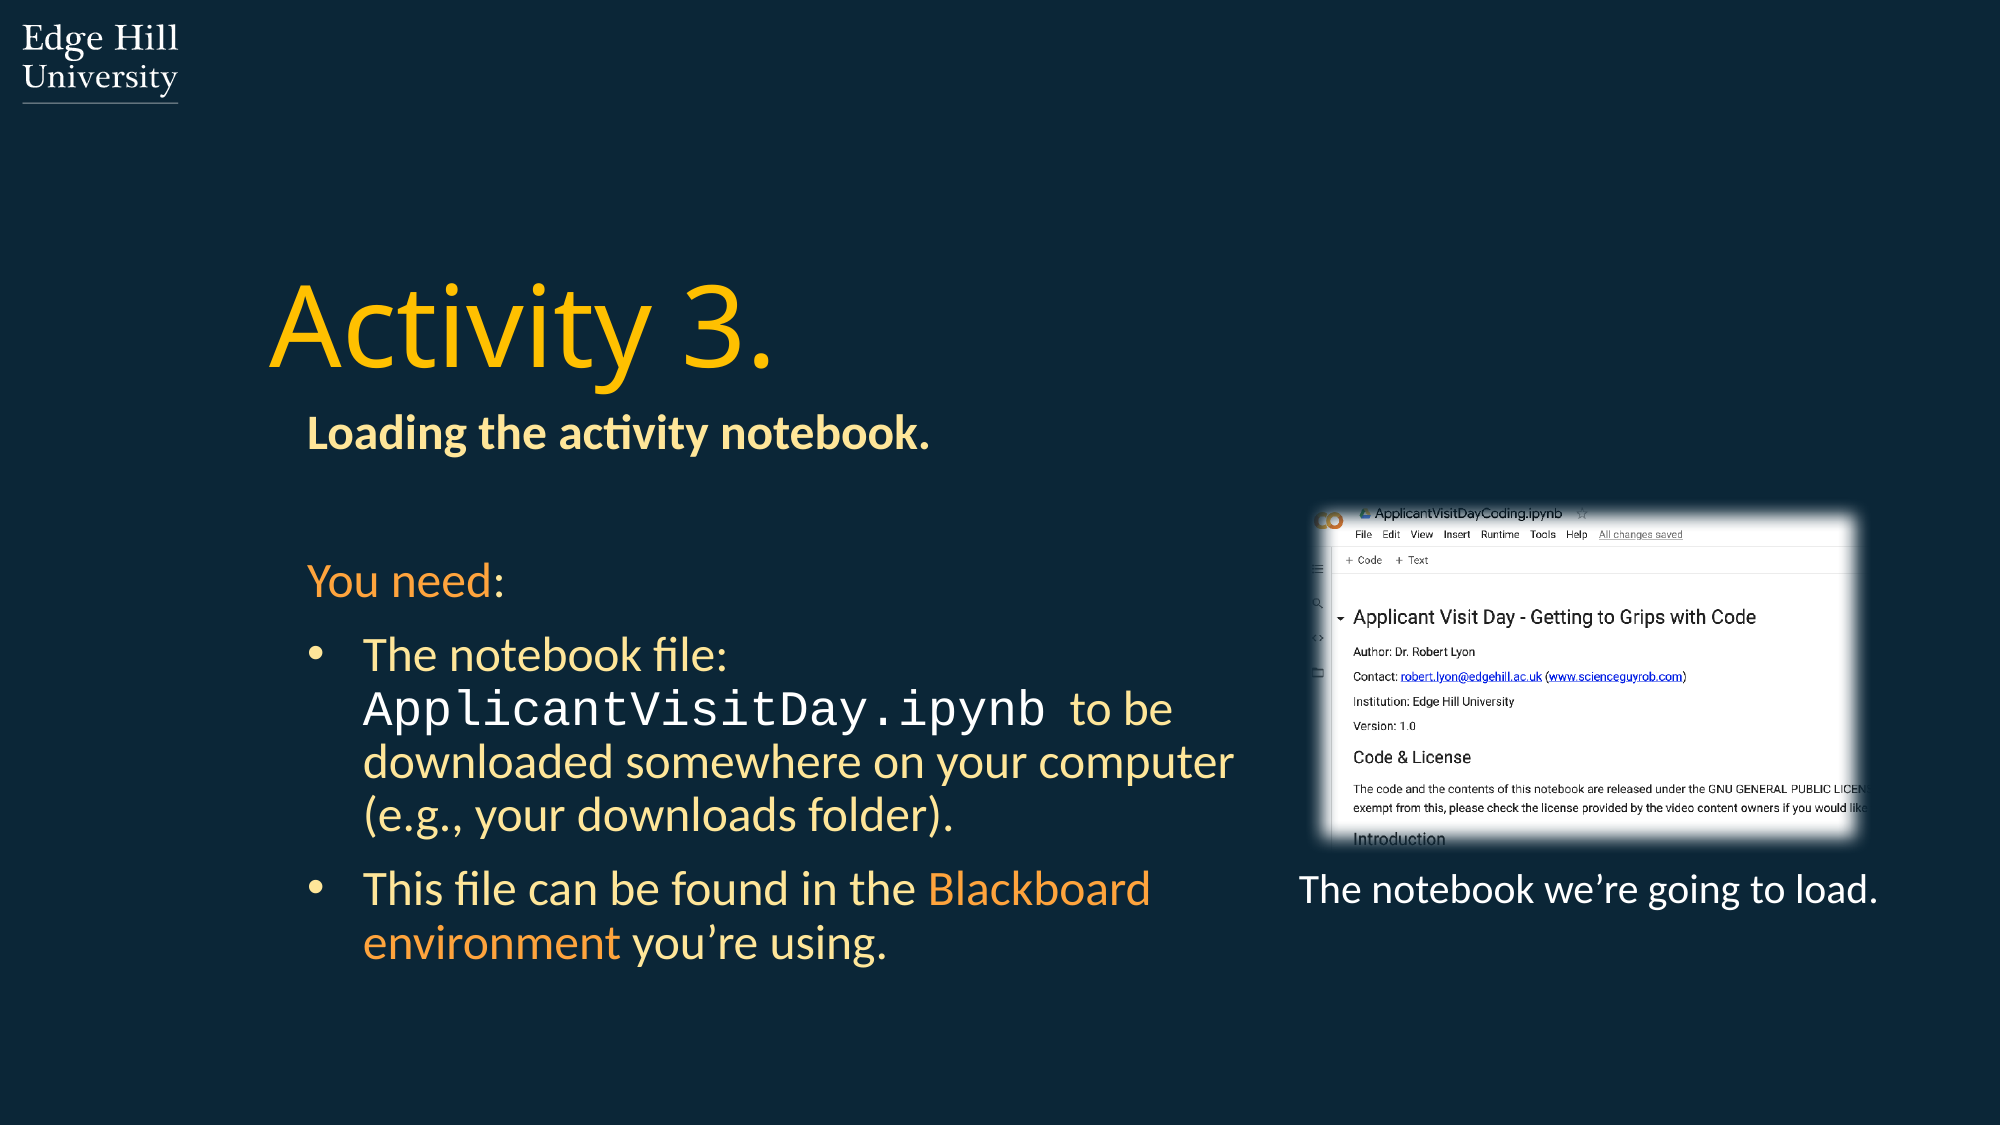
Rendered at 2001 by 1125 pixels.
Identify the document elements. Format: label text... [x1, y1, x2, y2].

picture [14, 17, 186, 114]
subtitle Loading the activity notebook. You need: The notebook file: ApplicantVisitDay.ipynb to be downloaded somewhere on your computer (e.g., your downloads folder). This file can be found in the Blackboard environment you’re using. [292, 399, 1275, 983]
text_box The notebook we’re going to load. [1274, 854, 1904, 919]
picture [1303, 497, 1873, 855]
title Activity 3. [249, 255, 798, 400]
